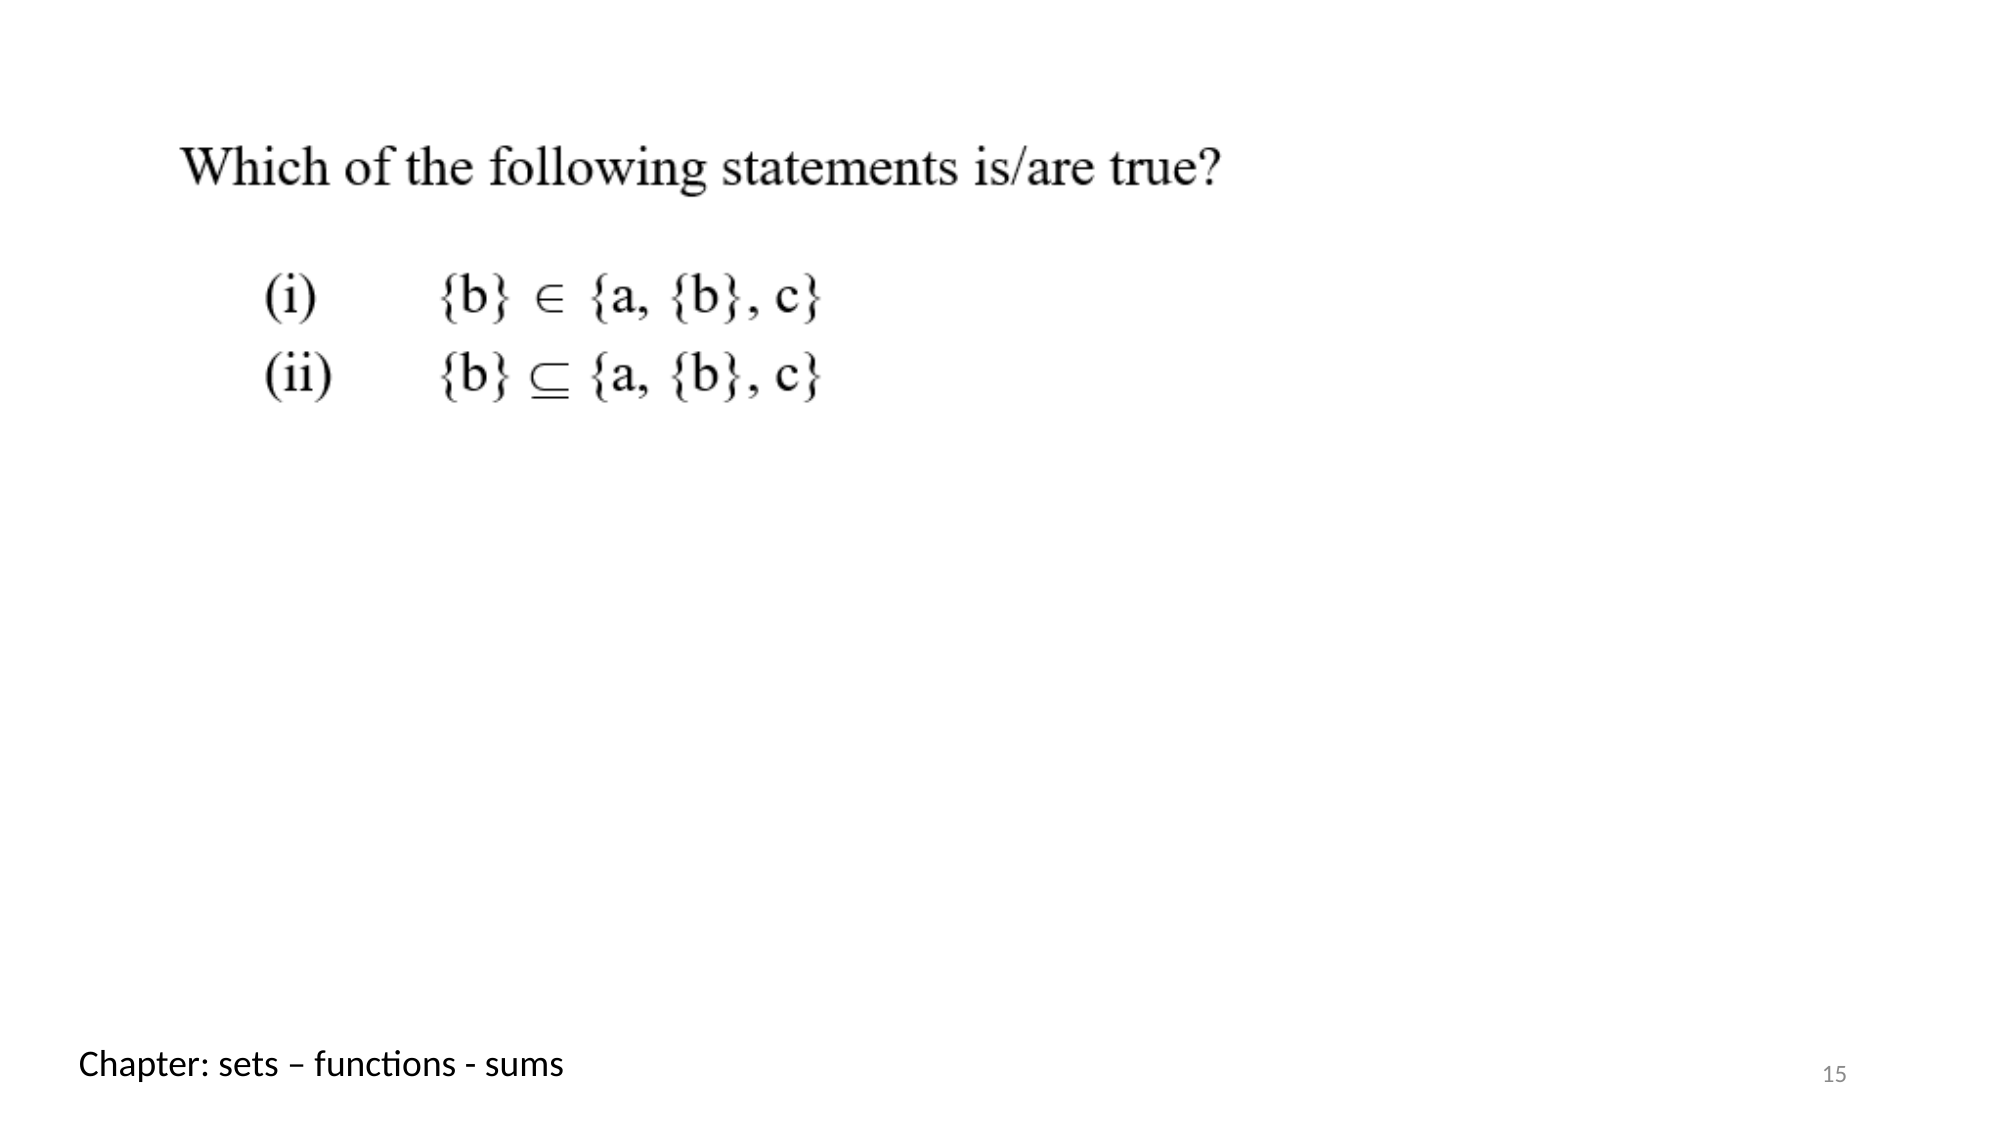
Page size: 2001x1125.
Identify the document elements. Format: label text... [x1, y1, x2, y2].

picture [137, 105, 1570, 450]
slide_number 15 [1412, 1042, 1863, 1103]
text_box Chapter: sets – functions - sums [64, 1031, 589, 1092]
